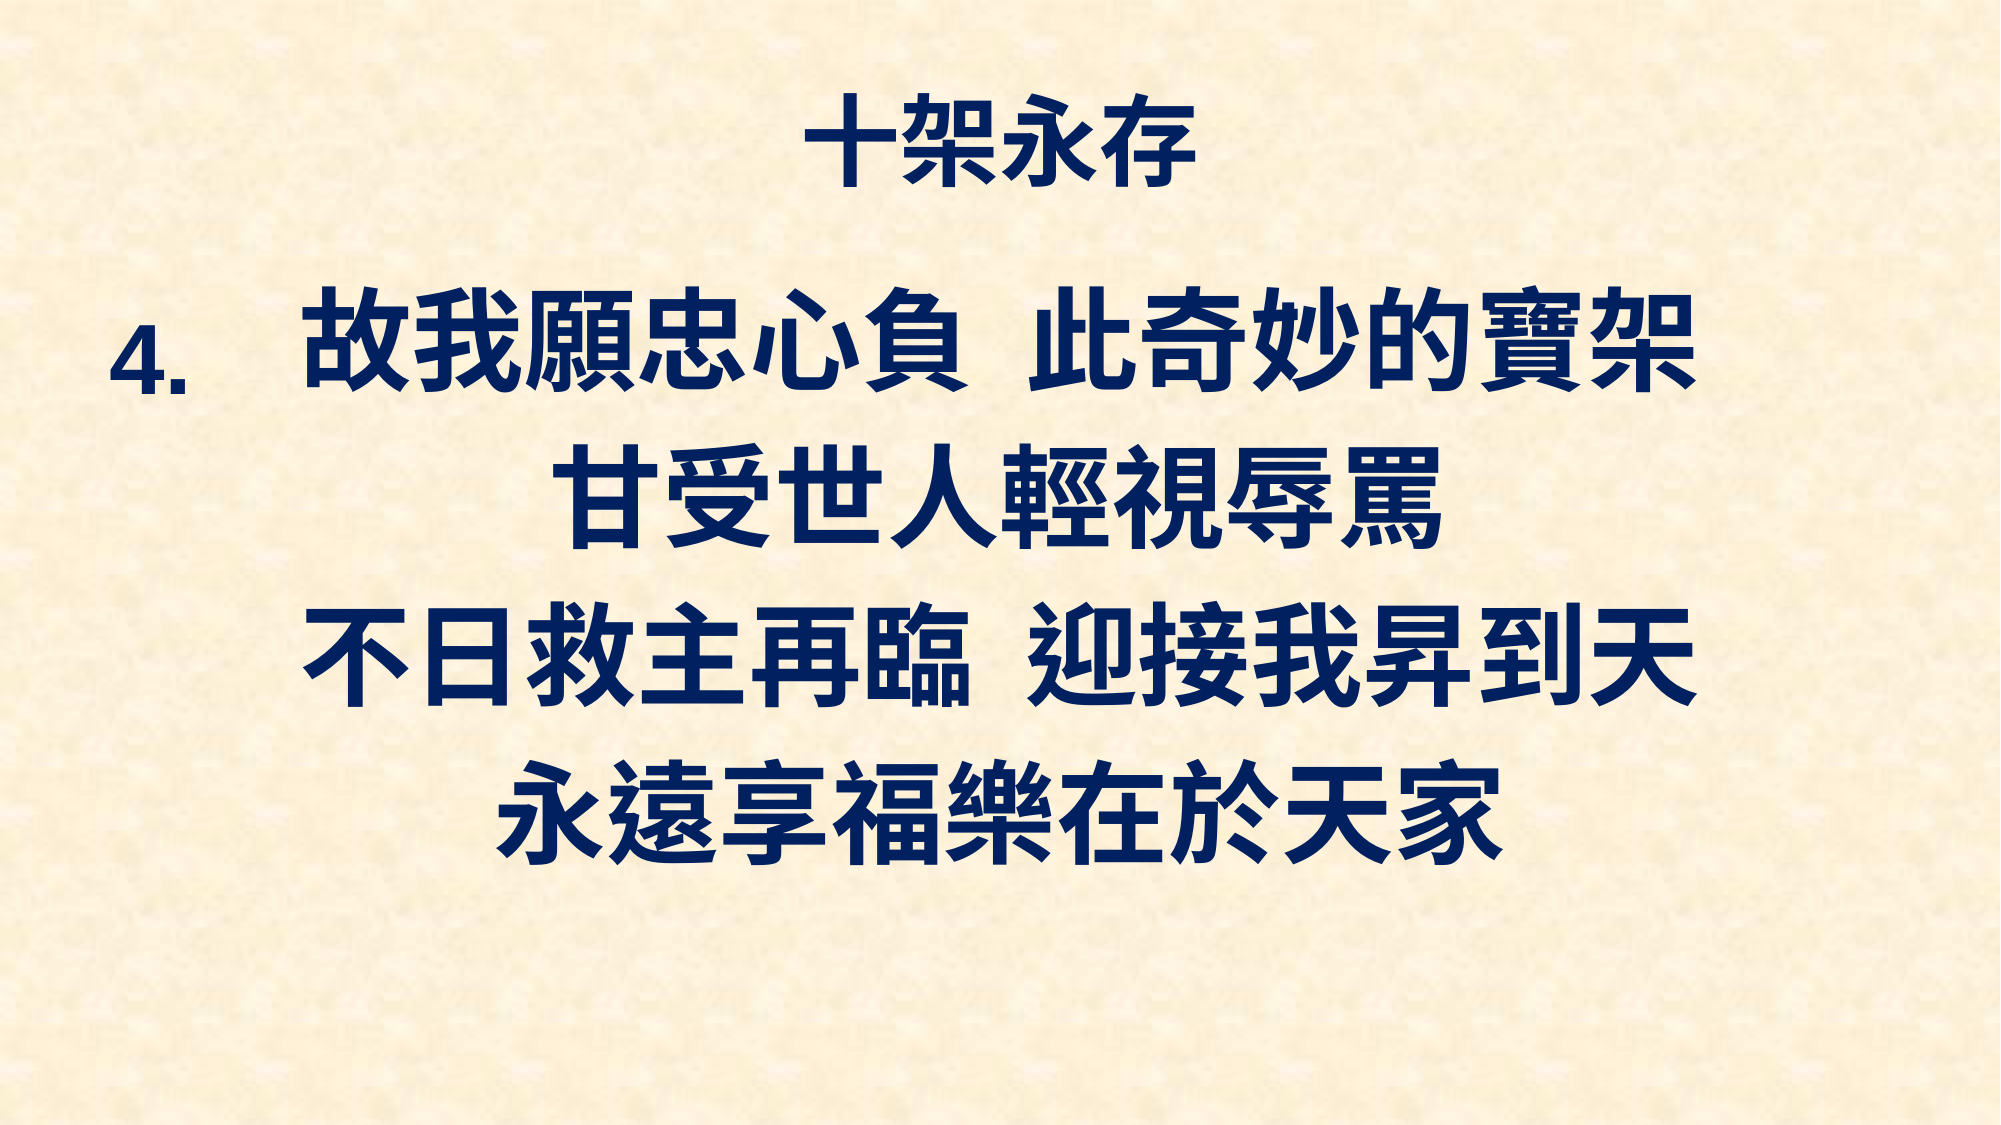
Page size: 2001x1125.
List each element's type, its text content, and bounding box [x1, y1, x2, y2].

picture [0, 0, 2001, 1125]
title 十架永存 [99, 45, 1900, 233]
list 故我願忠心負 此奇妙的寶架 甘受世人輕視辱罵 不日救主再臨 迎接我昇到天 永遠享福樂在於天家 [99, 262, 1900, 1005]
text_box 4. [37, 287, 264, 423]
